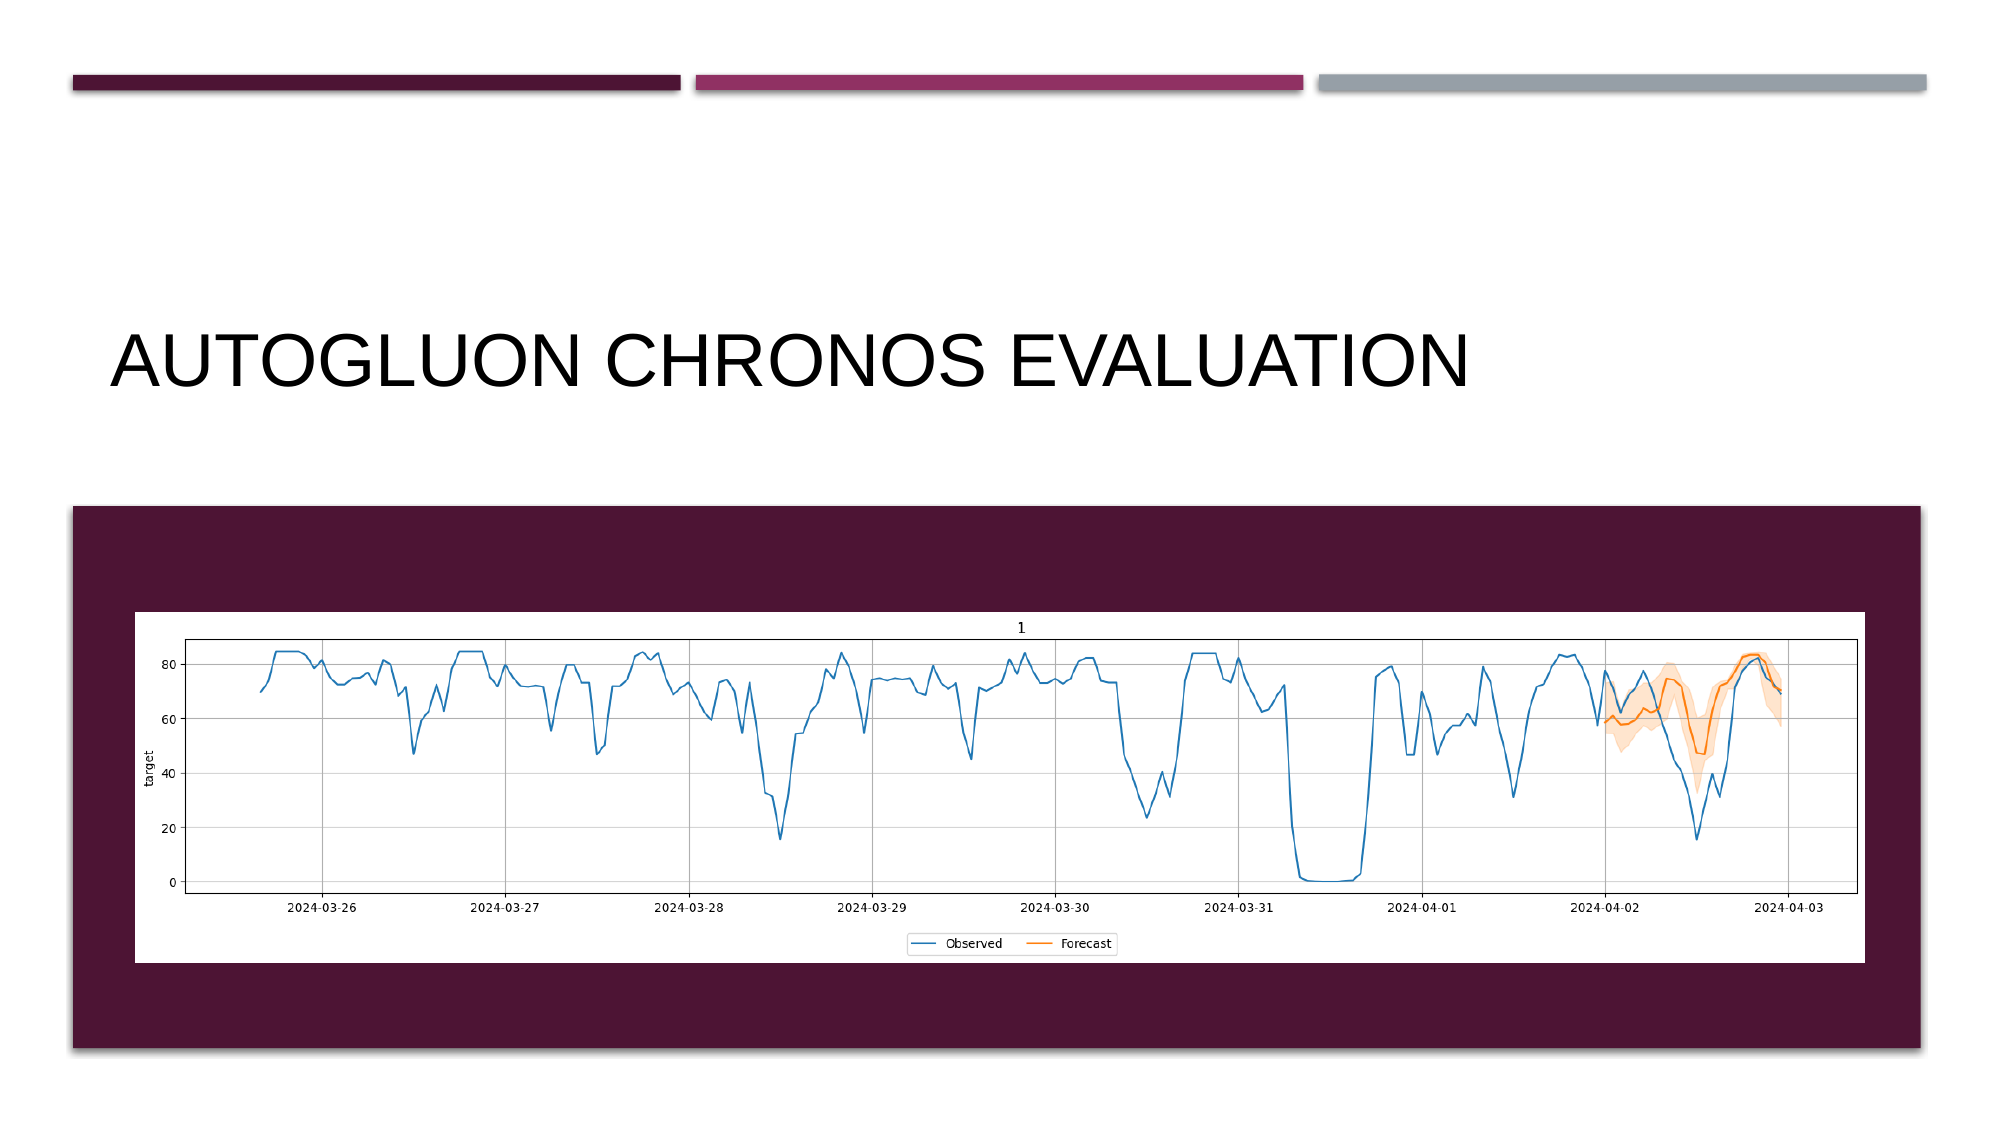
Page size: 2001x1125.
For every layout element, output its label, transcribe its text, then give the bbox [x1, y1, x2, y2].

title Autogluon chronos EVALUATION [95, 167, 1899, 410]
picture [135, 612, 1865, 963]
